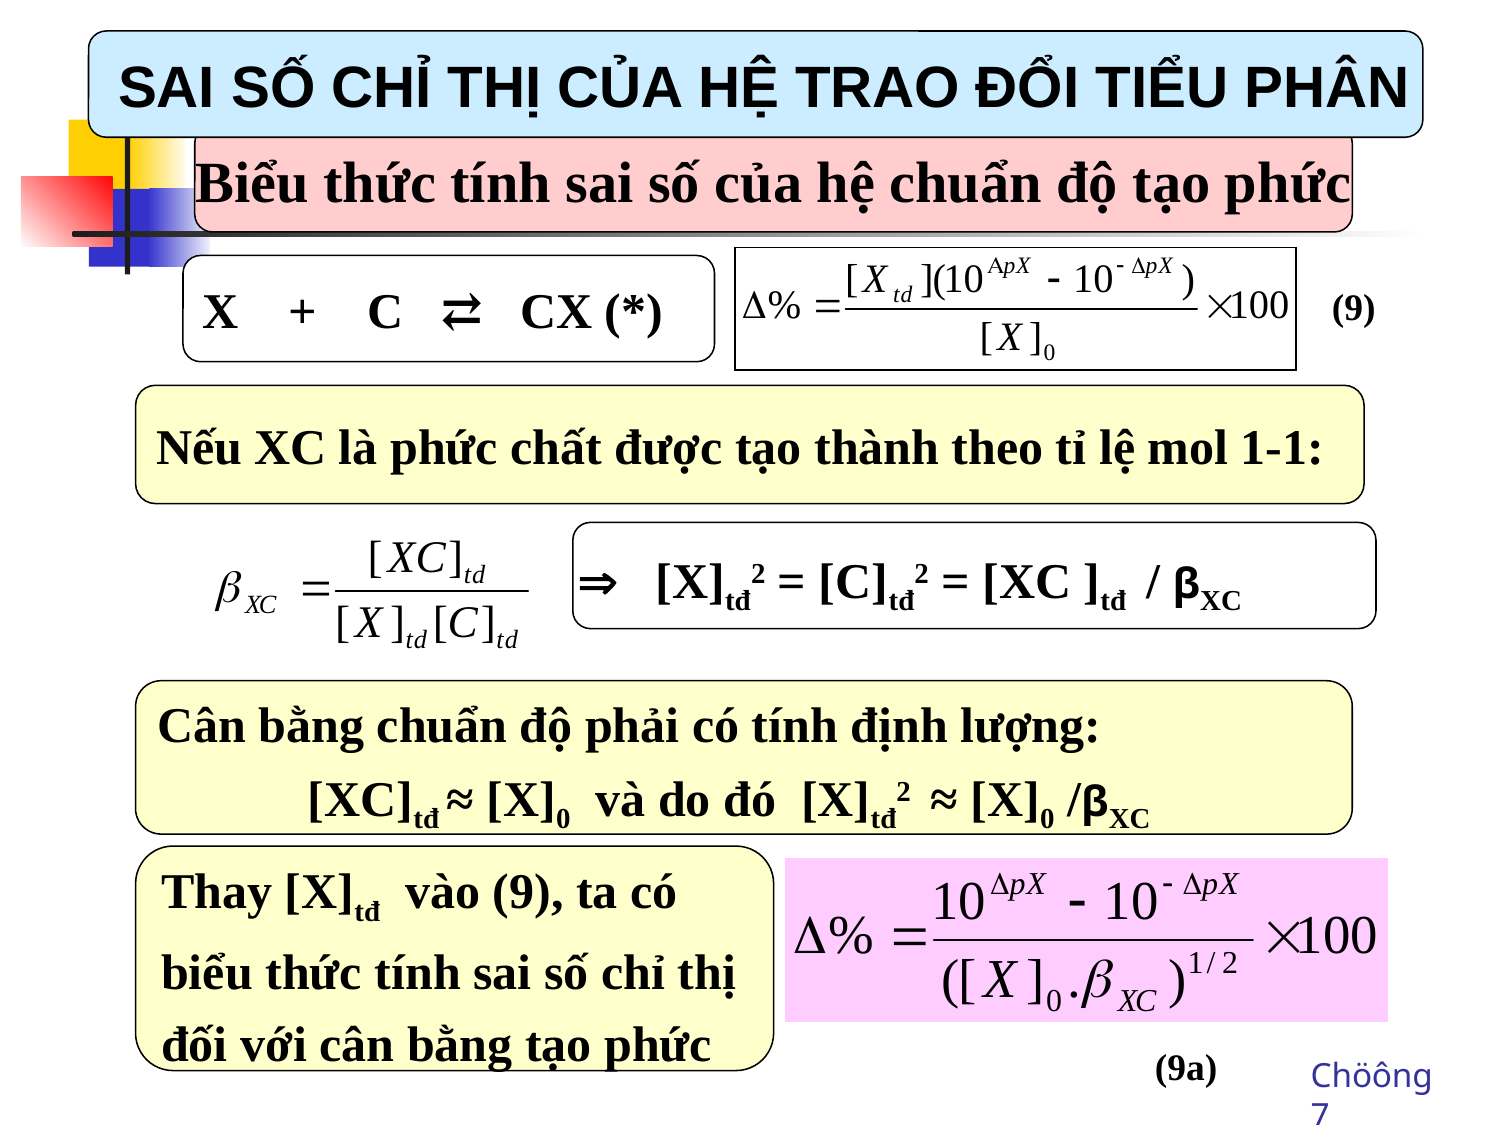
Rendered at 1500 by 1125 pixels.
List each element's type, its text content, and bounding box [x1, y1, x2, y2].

text_box Cân bằng chuẩn độ phải có tính định lượng: [XC]tđ ≈ [X]0 và do đó [X]tđ2 ≈ [X]0 /βXC [135, 680, 1353, 835]
text_box Nếu XC là phức chất được tạo thành theo tỉ lệ mol 1-1: [135, 385, 1365, 504]
text_box Thay [X]tđ vào (9), ta có biểu thức tính sai số chỉ thị đối với cân bằng tạo phức [135, 846, 774, 1071]
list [206, 527, 538, 659]
text_box X + C ⇄ CX (*) [182, 255, 715, 362]
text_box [785, 857, 1388, 1023]
text_box SAI SỐ CHỈ THỊ CỦA HỆ TRAO ĐỔI TIỂU PHÂN [88, 30, 1423, 138]
text_box Biểu thức tính sai số của hệ chuẩn độ tạo phức [194, 138, 1353, 232]
text_box (9a) [1140, 1035, 1233, 1095]
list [735, 248, 1296, 370]
text_box  [X]tđ2 = [C]tđ2 = [XC ]tđ / βXC [572, 522, 1376, 629]
text_box (9) [1317, 275, 1391, 336]
